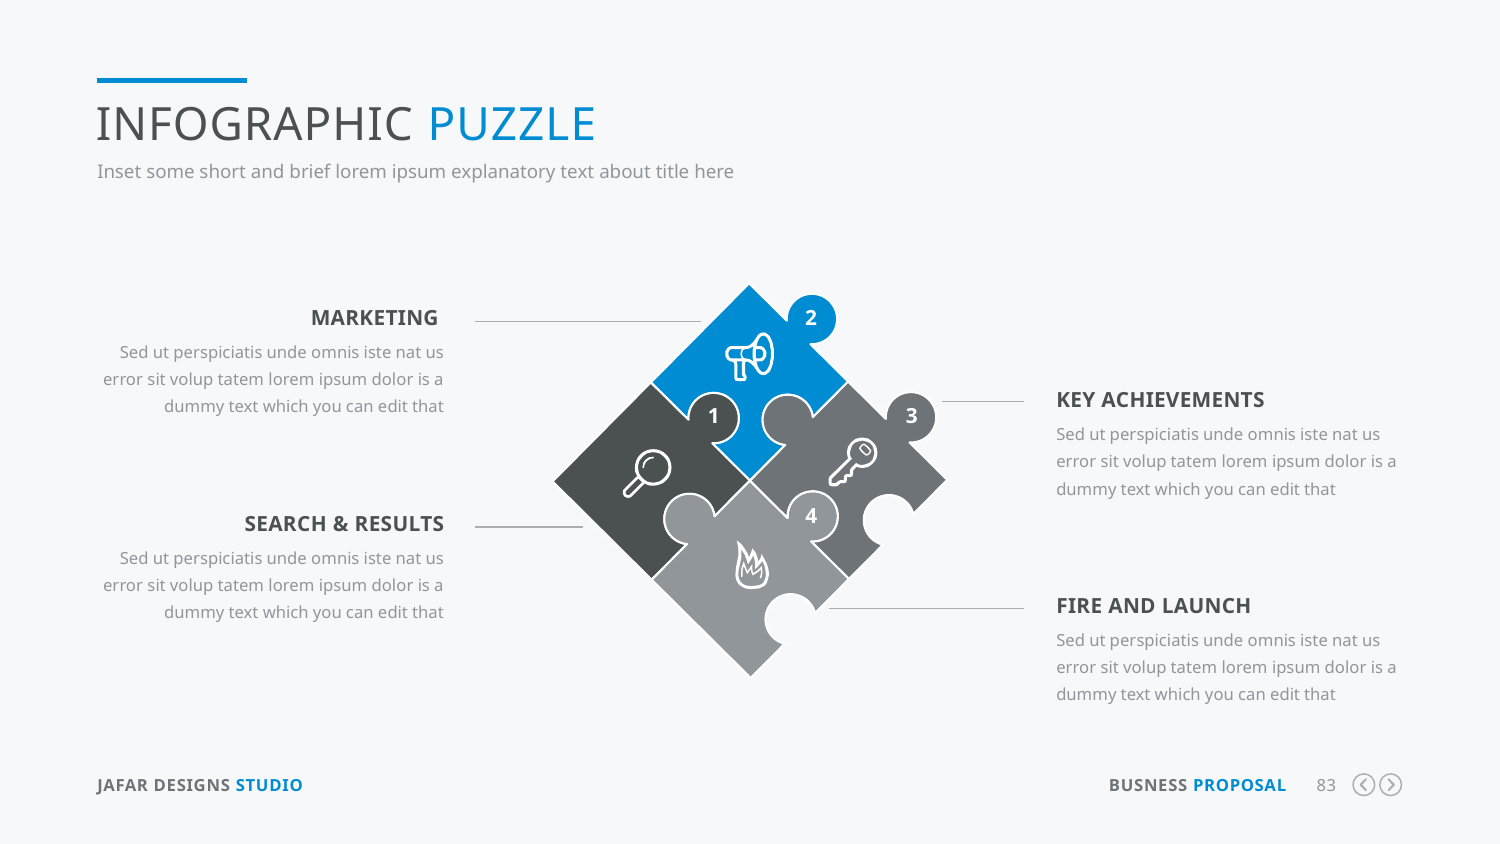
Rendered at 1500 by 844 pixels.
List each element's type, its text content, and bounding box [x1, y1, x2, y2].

text_box [552, 382, 750, 580]
text_box [749, 381, 948, 579]
text_box 3 [901, 402, 923, 428]
text_box Sed ut perspiciatis unde omnis iste nat us error sit volup tatem lorem ipsum dolor is a dummy text which you can edit that [97, 334, 445, 417]
text_box Key achievements [1056, 387, 1404, 413]
text_box [725, 332, 774, 382]
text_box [735, 540, 769, 590]
list Inset some short and brief lorem ipsum explanatory text about title here [97, 157, 1403, 181]
list Infographic puzzle [95, 94, 1401, 158]
text_box Sed ut perspiciatis unde omnis iste nat us error sit volup tatem lorem ipsum dolor is a dummy text which you can edit that [97, 540, 445, 622]
text_box 2 [800, 304, 822, 330]
text_box Search & results [97, 510, 445, 536]
text_box Sed ut perspiciatis unde omnis iste nat us error sit volup tatem lorem ipsum dolor is a dummy text which you can edit that [1056, 622, 1404, 704]
text_box [651, 283, 848, 479]
text_box 4 [800, 502, 822, 528]
text_box [651, 481, 849, 679]
text_box Fire and launch [1056, 592, 1404, 618]
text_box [622, 449, 672, 498]
text_box 1 [703, 402, 725, 428]
text_box Sed ut perspiciatis unde omnis iste nat us error sit volup tatem lorem ipsum dolor is a dummy text which you can edit that [1056, 416, 1404, 499]
text_box Marketing [97, 305, 445, 331]
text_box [828, 437, 878, 487]
